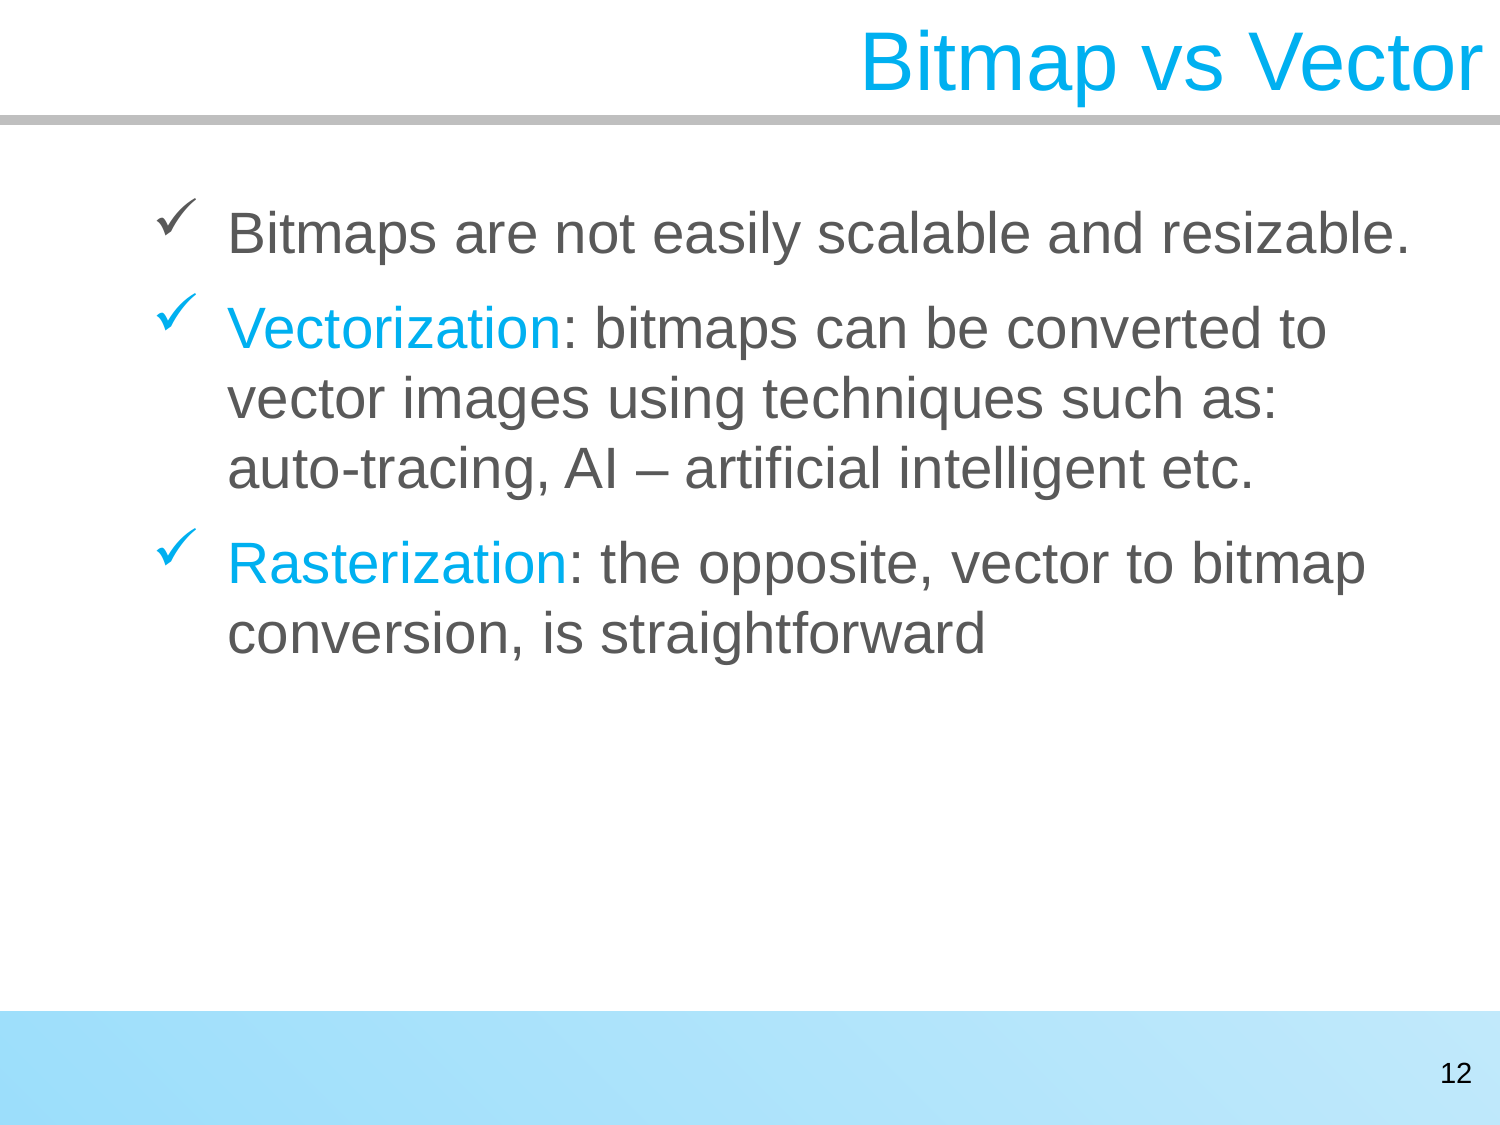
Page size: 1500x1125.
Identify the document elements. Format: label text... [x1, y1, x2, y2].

slide_number 12 [1387, 1046, 1488, 1125]
title Bitmap vs Vector [0, 0, 1500, 114]
list Bitmaps are not easily scalable and resizable. Vectorization: bitmaps can be converted to vector images using techniques such as: auto-tracing, AI – artificial intelligent etc. Rasterization: the opposite, vector to bitmap conversion, is straightforward [62, 187, 1438, 1012]
